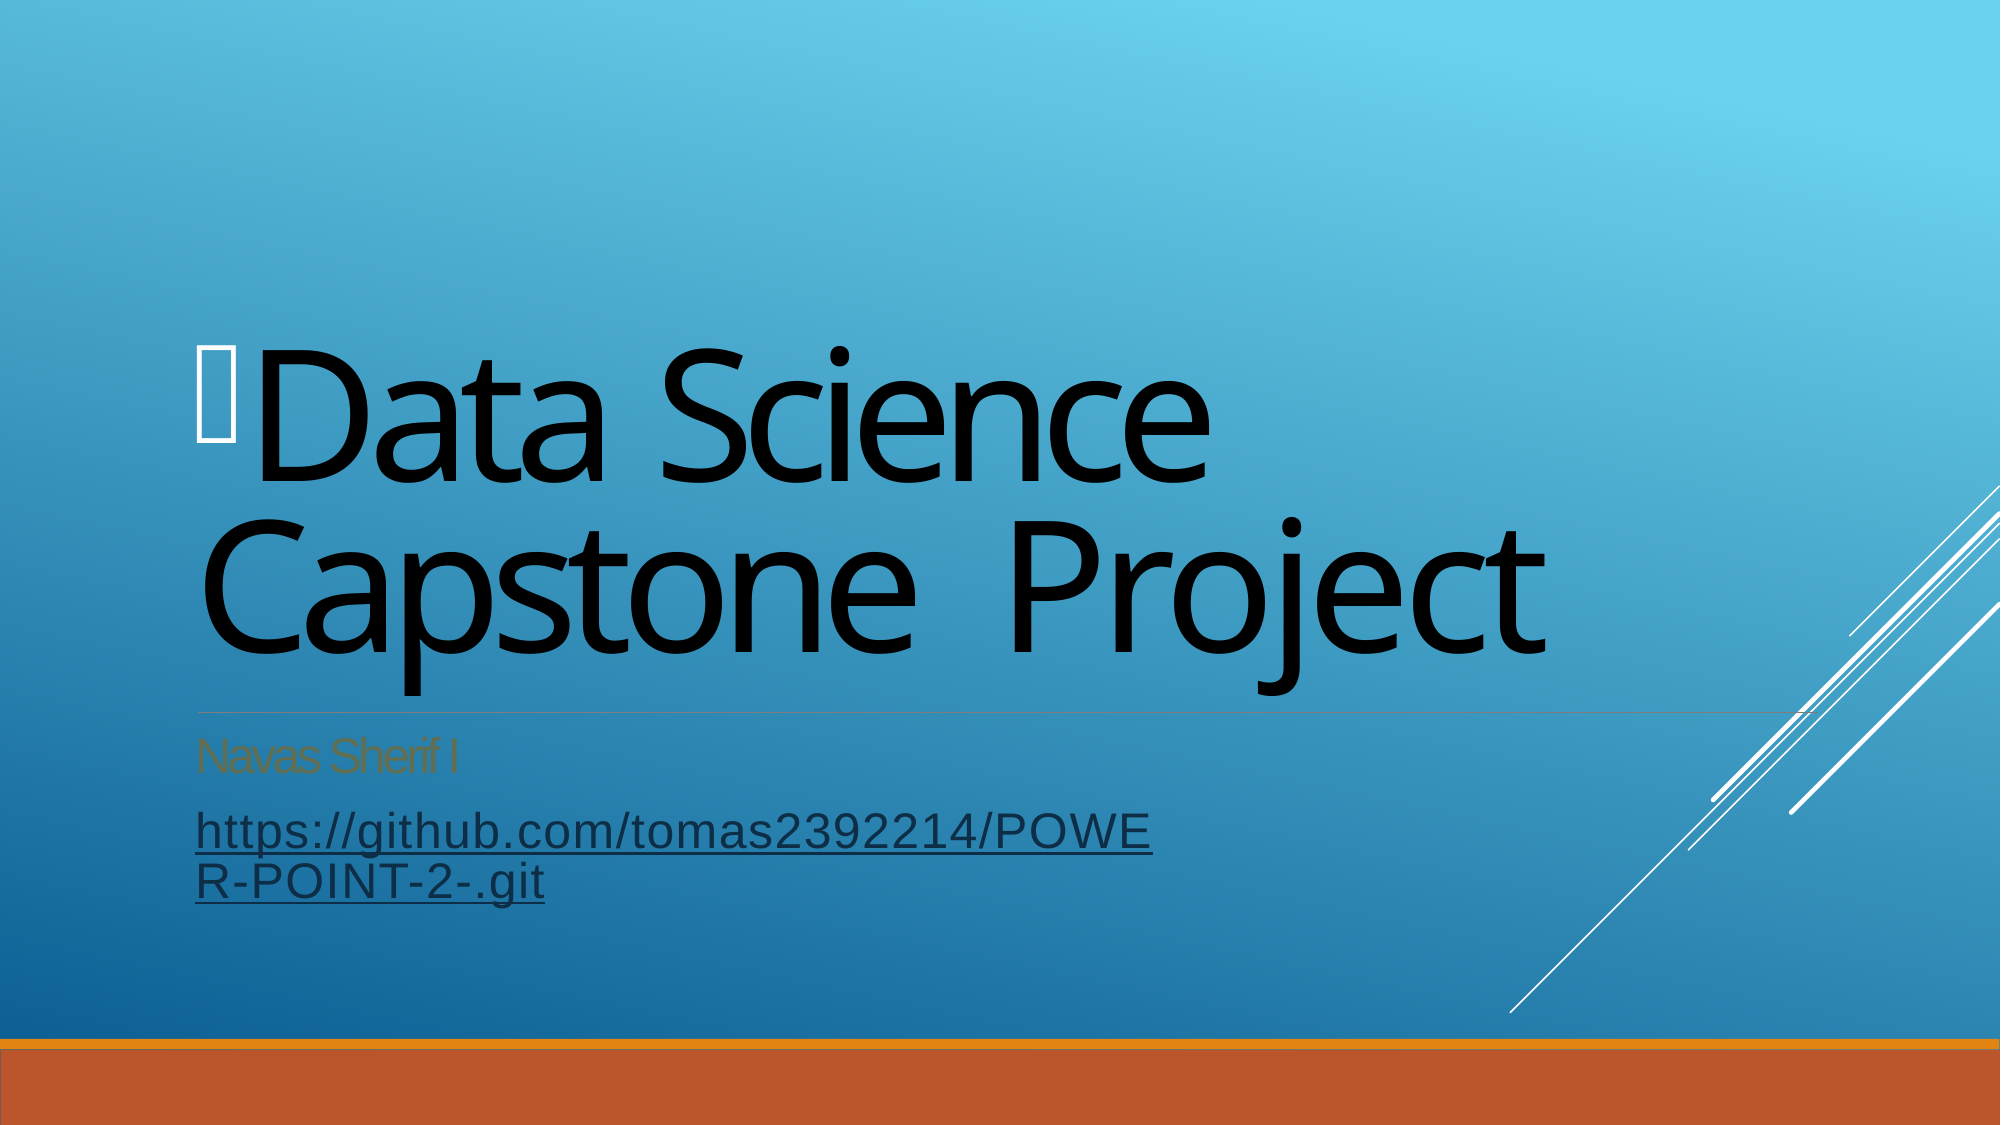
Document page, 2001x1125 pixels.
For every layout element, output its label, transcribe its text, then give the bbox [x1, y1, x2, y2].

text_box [0, 1038, 2000, 1125]
list Data Science Capstone Project [192, 120, 1808, 837]
text_box Navas Sherif I https://github.com/tomas2392214/POWER-POINT-2-.git [192, 705, 1159, 935]
